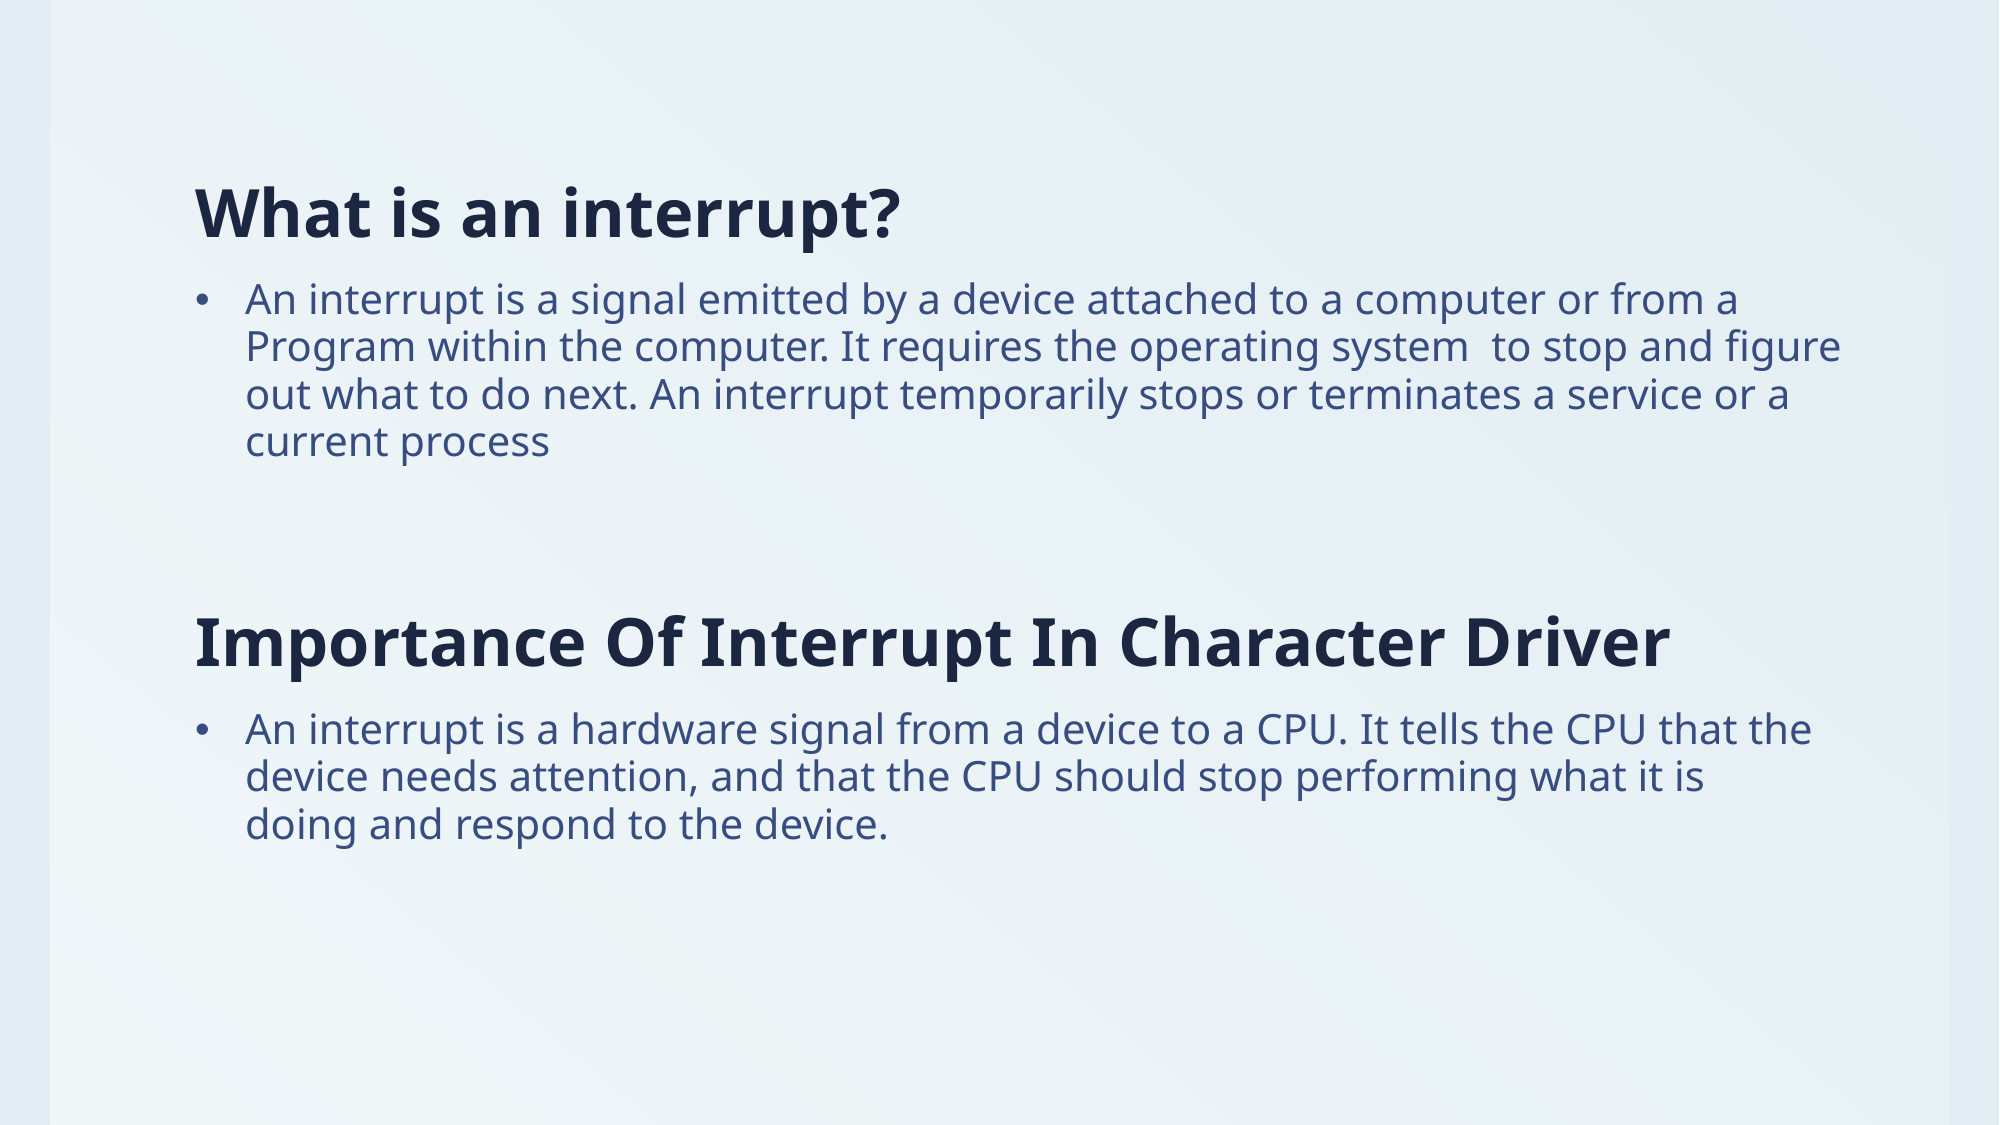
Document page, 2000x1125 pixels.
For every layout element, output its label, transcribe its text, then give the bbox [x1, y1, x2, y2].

list An interrupt is a signal emitted by a device attached to a computer or from a Program within the computer. It requires the operating system to stop and figure out what to do next. An interrupt temporarily stops or terminates a service or a current process [174, 266, 1878, 552]
text_box Importance Of Interrupt In Character Driver [175, 461, 1842, 691]
title What is an interrupt? [174, 125, 1842, 266]
text_box An interrupt is a hardware signal from a device to a CPU. It tells the CPU that the device needs attention, and that the CPU should stop performing what it is doing and respond to the device. [174, 696, 1842, 882]
